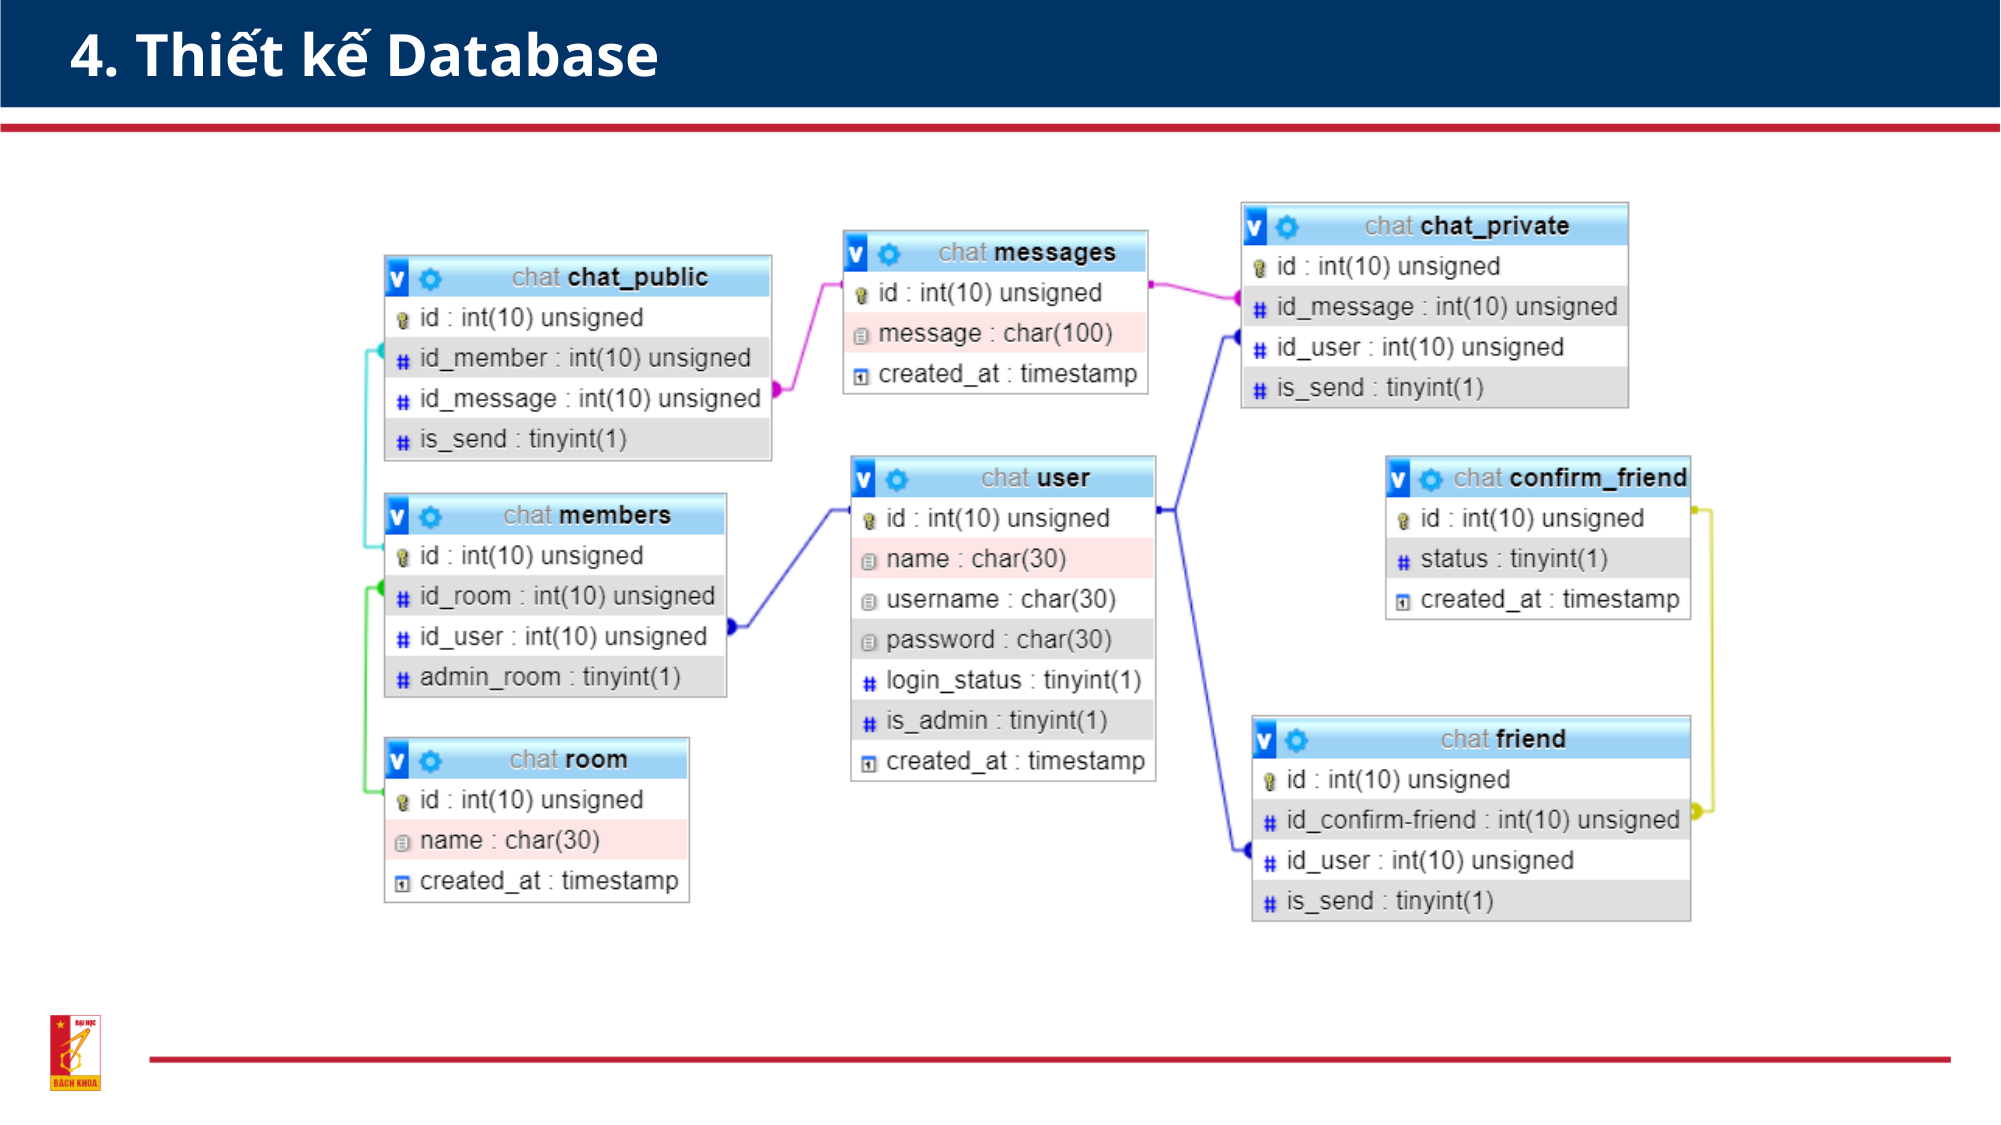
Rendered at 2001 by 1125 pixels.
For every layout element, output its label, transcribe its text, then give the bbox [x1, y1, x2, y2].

picture [0, 0, 2001, 1125]
title 4. Thiết kế Database [55, 18, 1945, 90]
